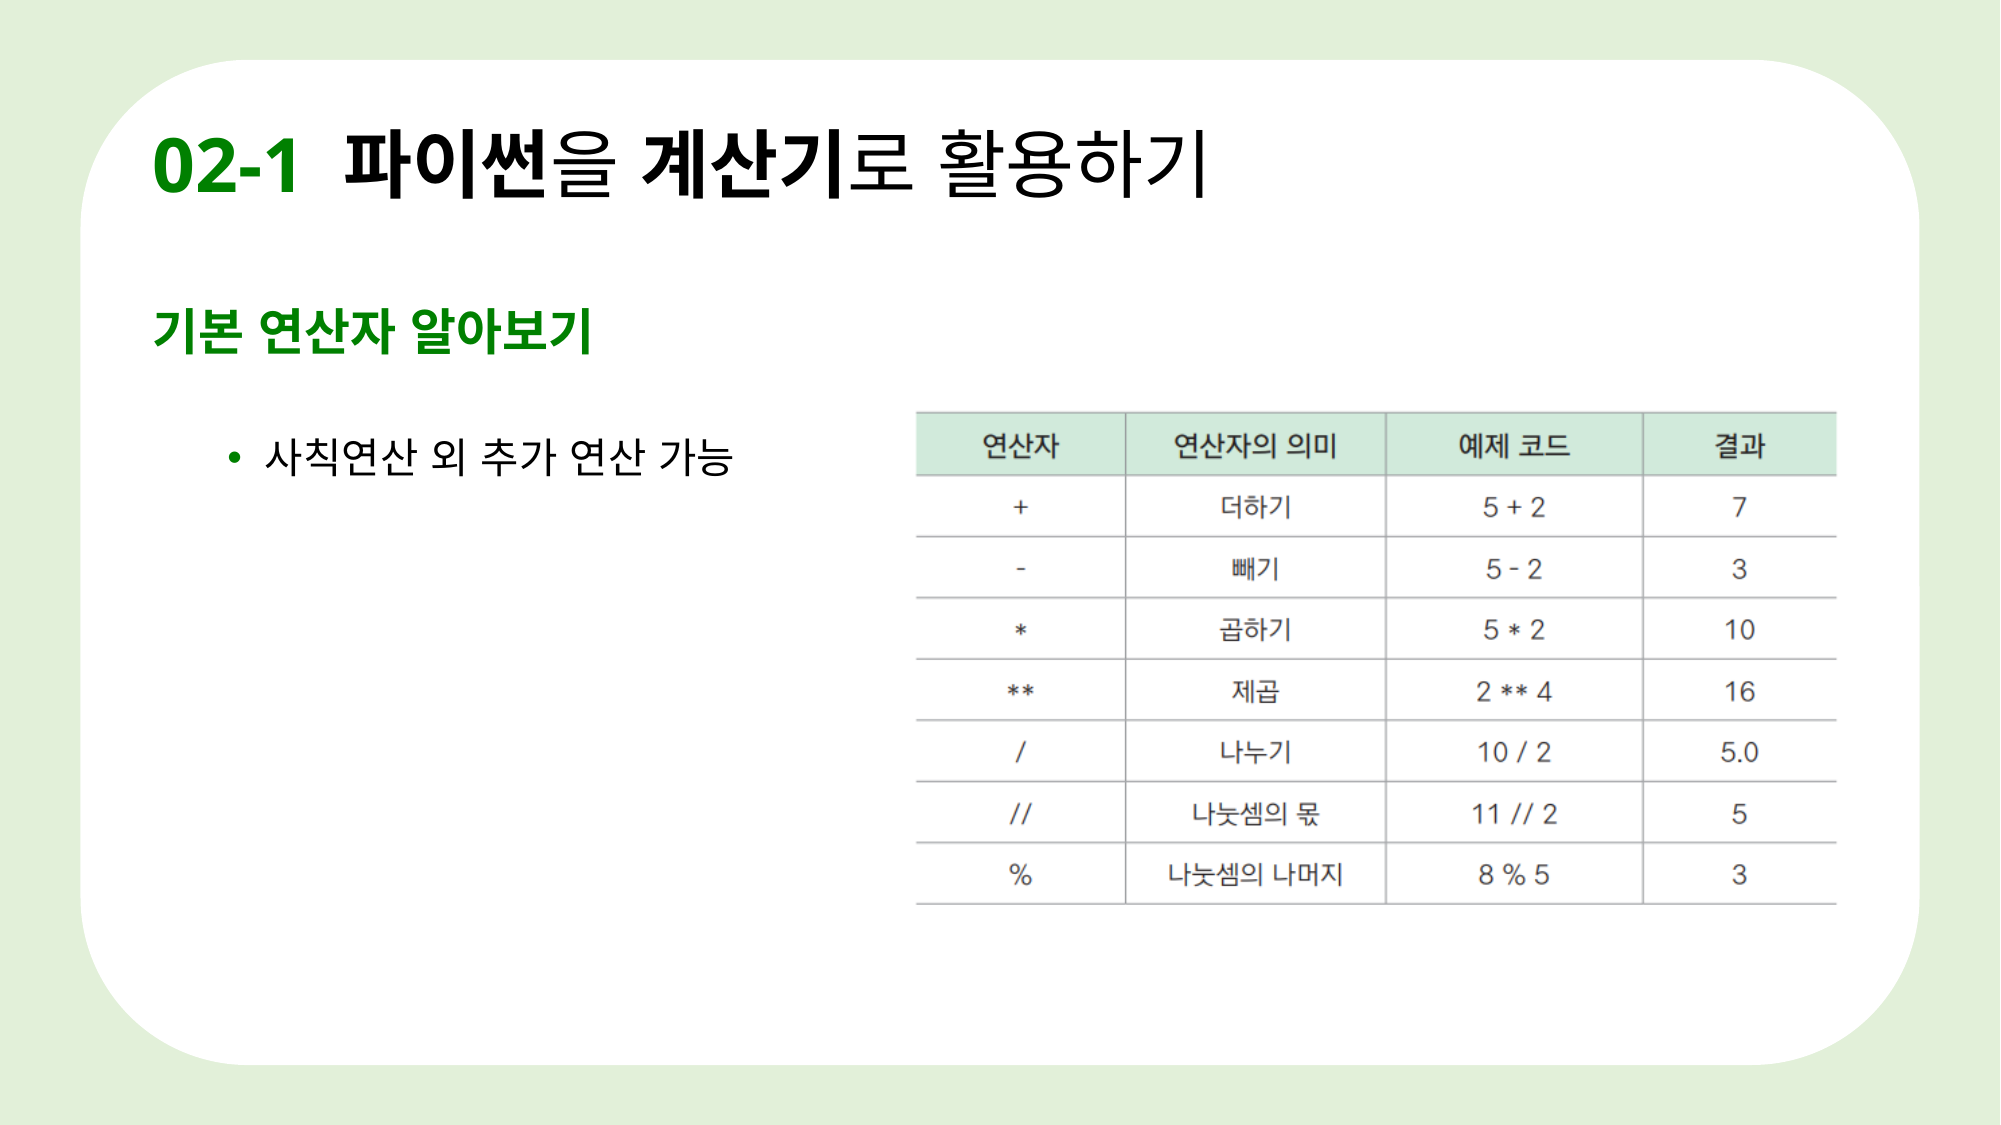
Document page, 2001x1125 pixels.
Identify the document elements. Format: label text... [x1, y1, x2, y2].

title 02-1 파이썬을 계산기로 활용하기 [137, 59, 1863, 278]
picture [914, 403, 1846, 909]
list 기본 연산자 알아보기 사칙연산 외 추가 연산 가능 [137, 299, 1863, 1014]
